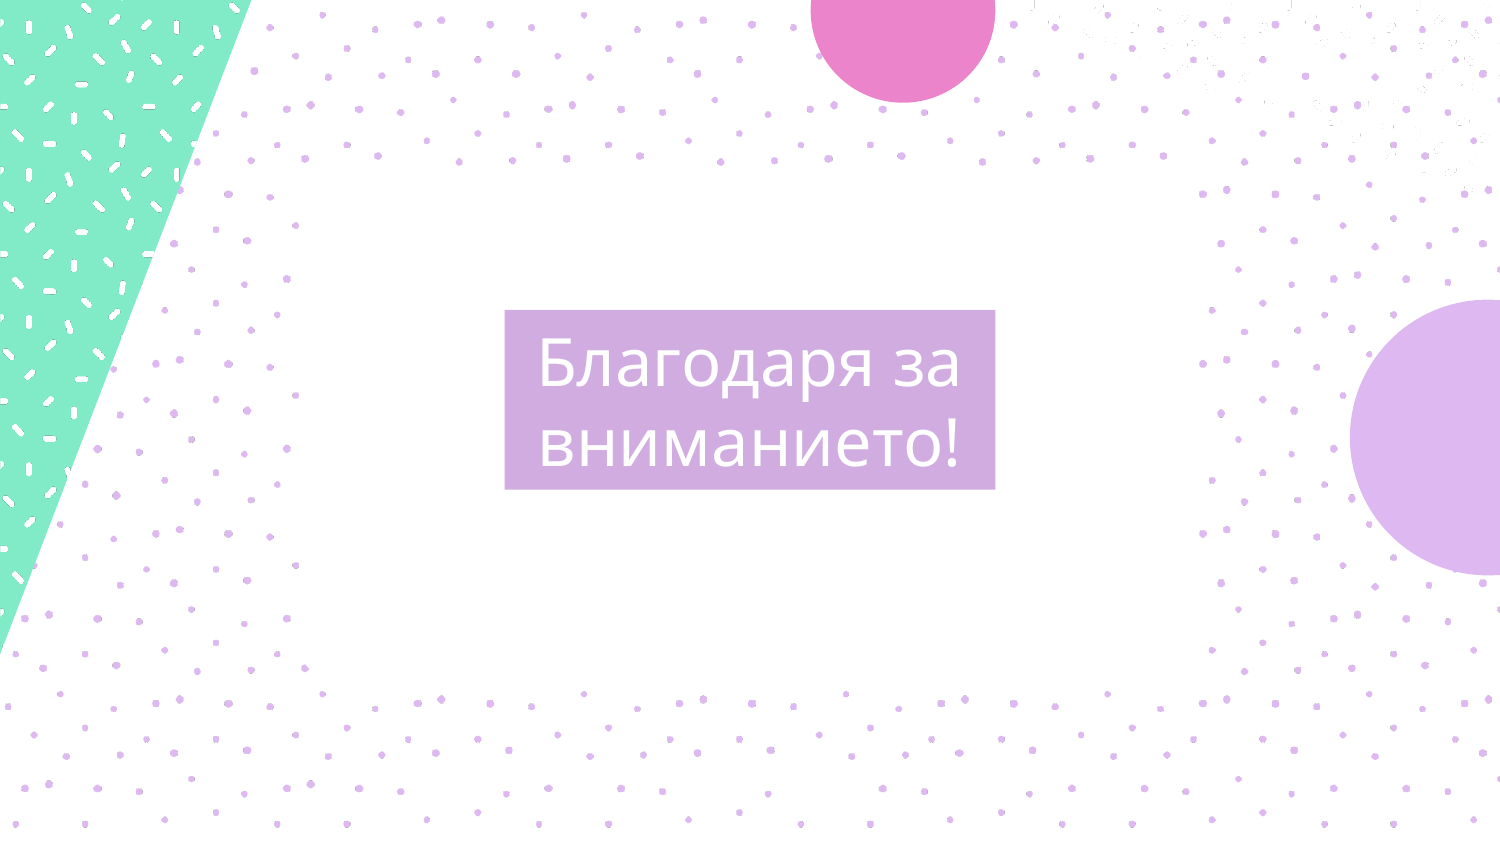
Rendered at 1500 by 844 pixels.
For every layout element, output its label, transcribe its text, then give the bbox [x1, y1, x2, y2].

title Благодаря за вниманието! [504, 309, 996, 490]
picture [0, 0, 1500, 844]
